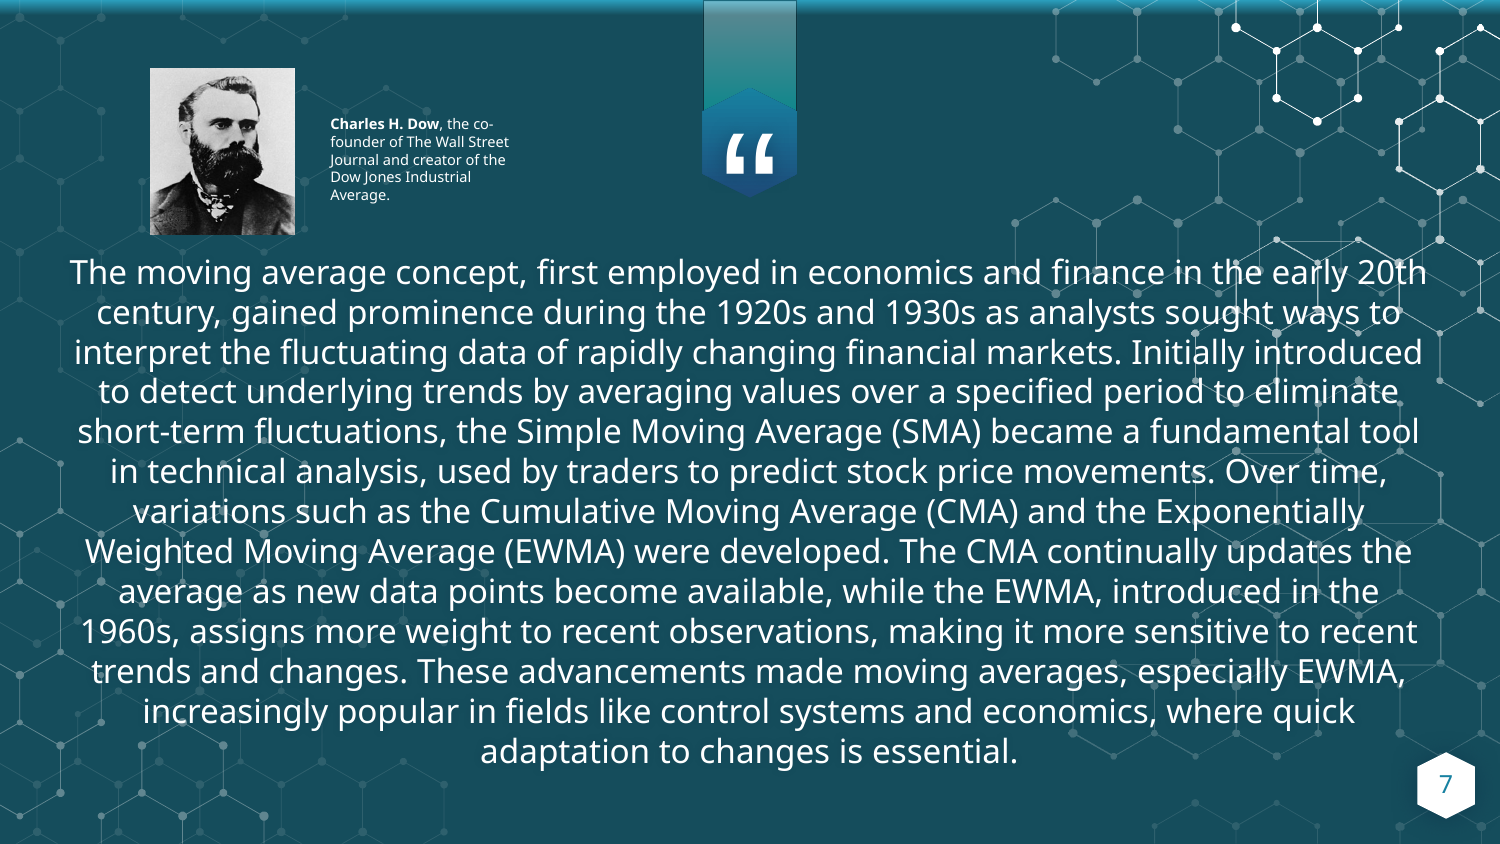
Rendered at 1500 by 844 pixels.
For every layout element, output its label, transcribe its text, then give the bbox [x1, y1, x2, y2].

text_box Charles H. Dow, the co-founder of The Wall Street Journal and creator of the Dow Jones Industrial Average. [315, 108, 530, 211]
picture [149, 67, 295, 235]
slide_number 7 [1417, 752, 1475, 819]
list The moving average concept, first employed in economics and finance in the early 20th century, gained prominence during the 1920s and 1930s as analysts sought ways to interpret the fluctuating data of rapidly changing financial markets. Initially introduced to detect underlying trends by averaging values over a specified period to eliminate short-term fluctuations, the Simple Moving Average (SMA) became a fundamental tool in technical analysis, used by traders to predict stock price movements. Over time, variations such as the Cumulative Moving Average (CMA) and the Exponentially Weighted Moving Average (EWMA) were developed. The CMA continually updates the average as new data points become available, while the EWMA, introduced in the 1960s, assigns more weight to recent observations, making it more sensitive to recent trends and changes. These advancements made moving averages, especially EWMA, increasingly popular in fields like control systems and economics, where quick adaptation to changes is essential. [66, 250, 1434, 736]
